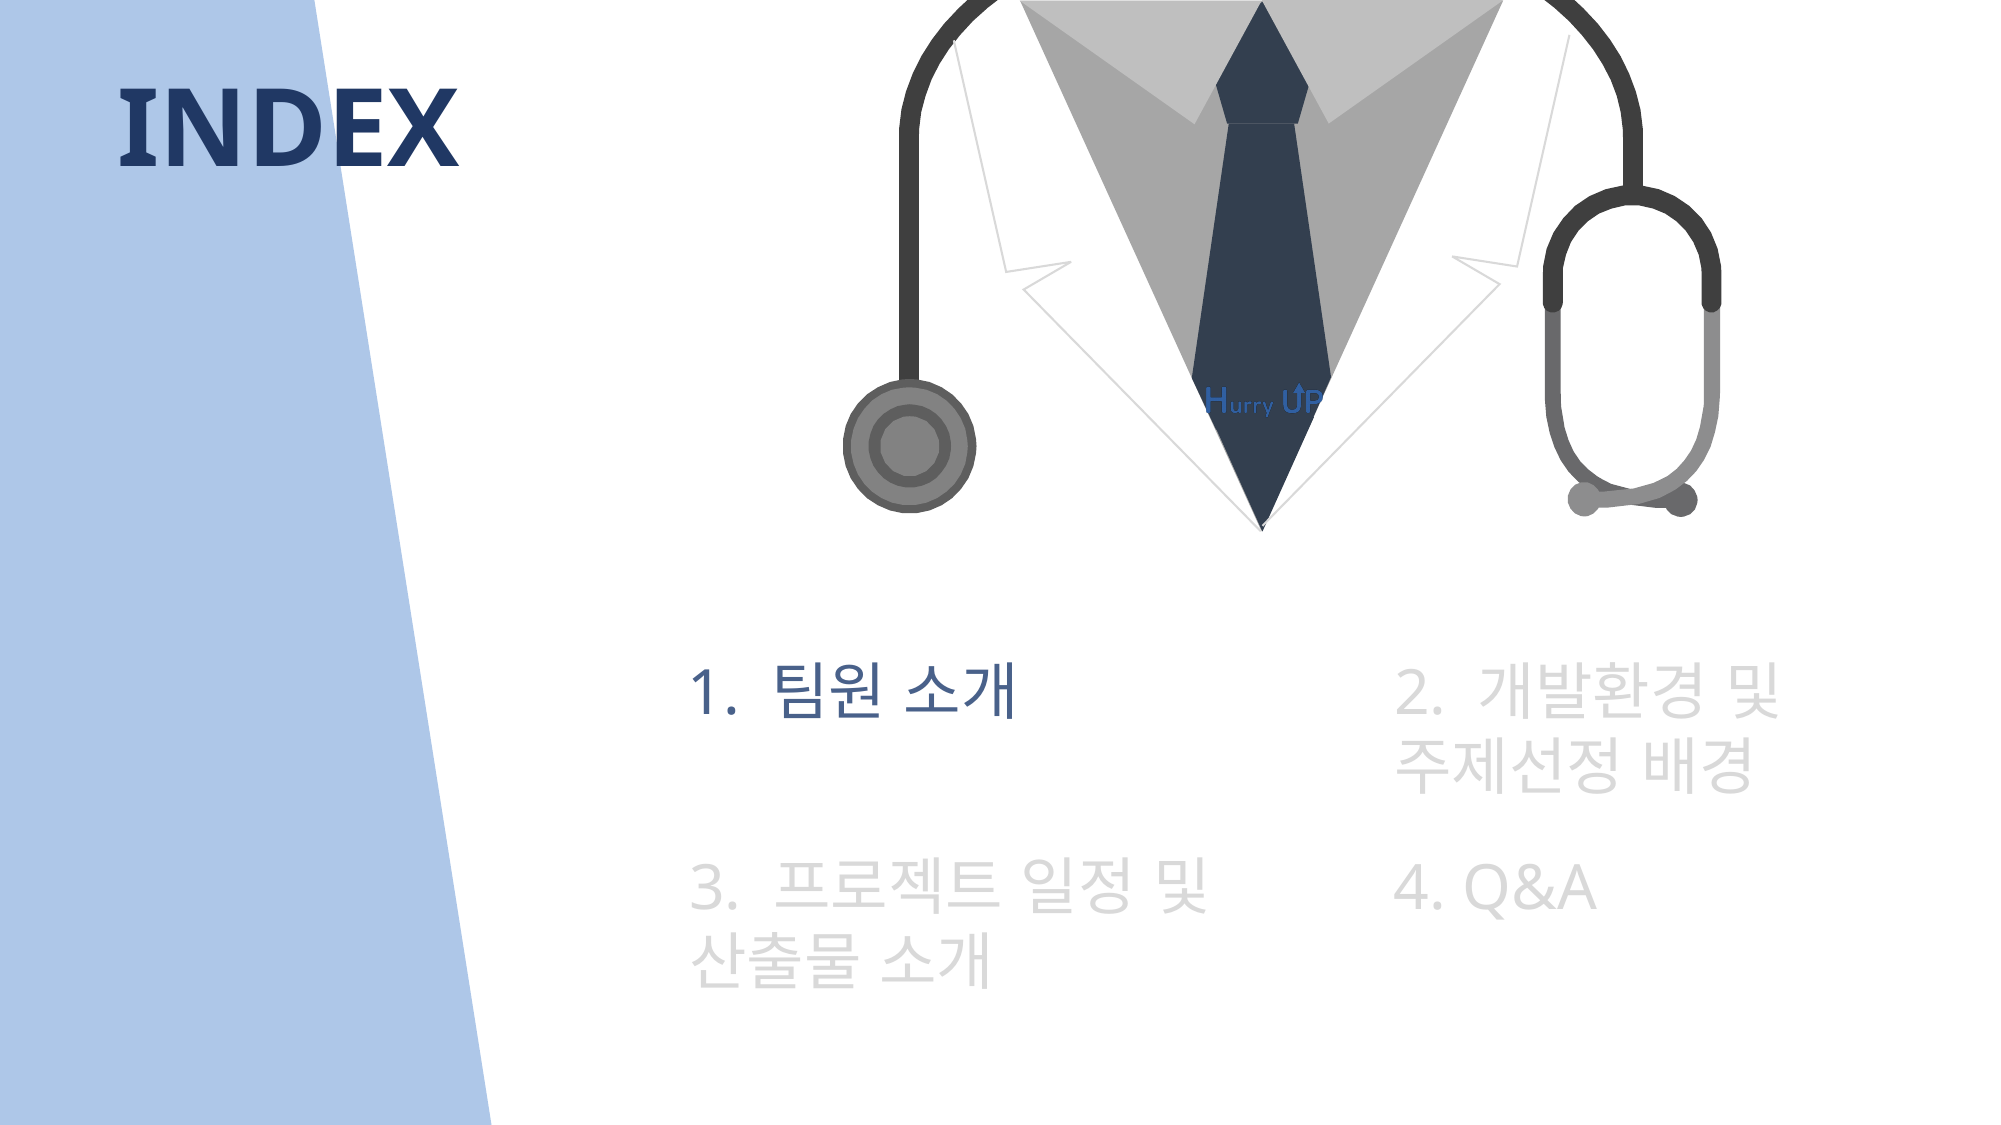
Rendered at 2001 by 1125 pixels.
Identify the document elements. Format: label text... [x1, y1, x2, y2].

text_box [0, 0, 493, 1125]
text_box 2. 개발환경 및 주제선정 배경 [1379, 644, 1900, 810]
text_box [842, 0, 1722, 532]
picture [1203, 381, 1324, 423]
text_box 1. 팀원 소개 [673, 644, 1078, 735]
text_box 3. 프로젝트 일정 및 산출물 소개 [674, 839, 1283, 1005]
text_box 4. Q&A [1379, 840, 1849, 930]
text_box INDEX [102, 50, 645, 197]
